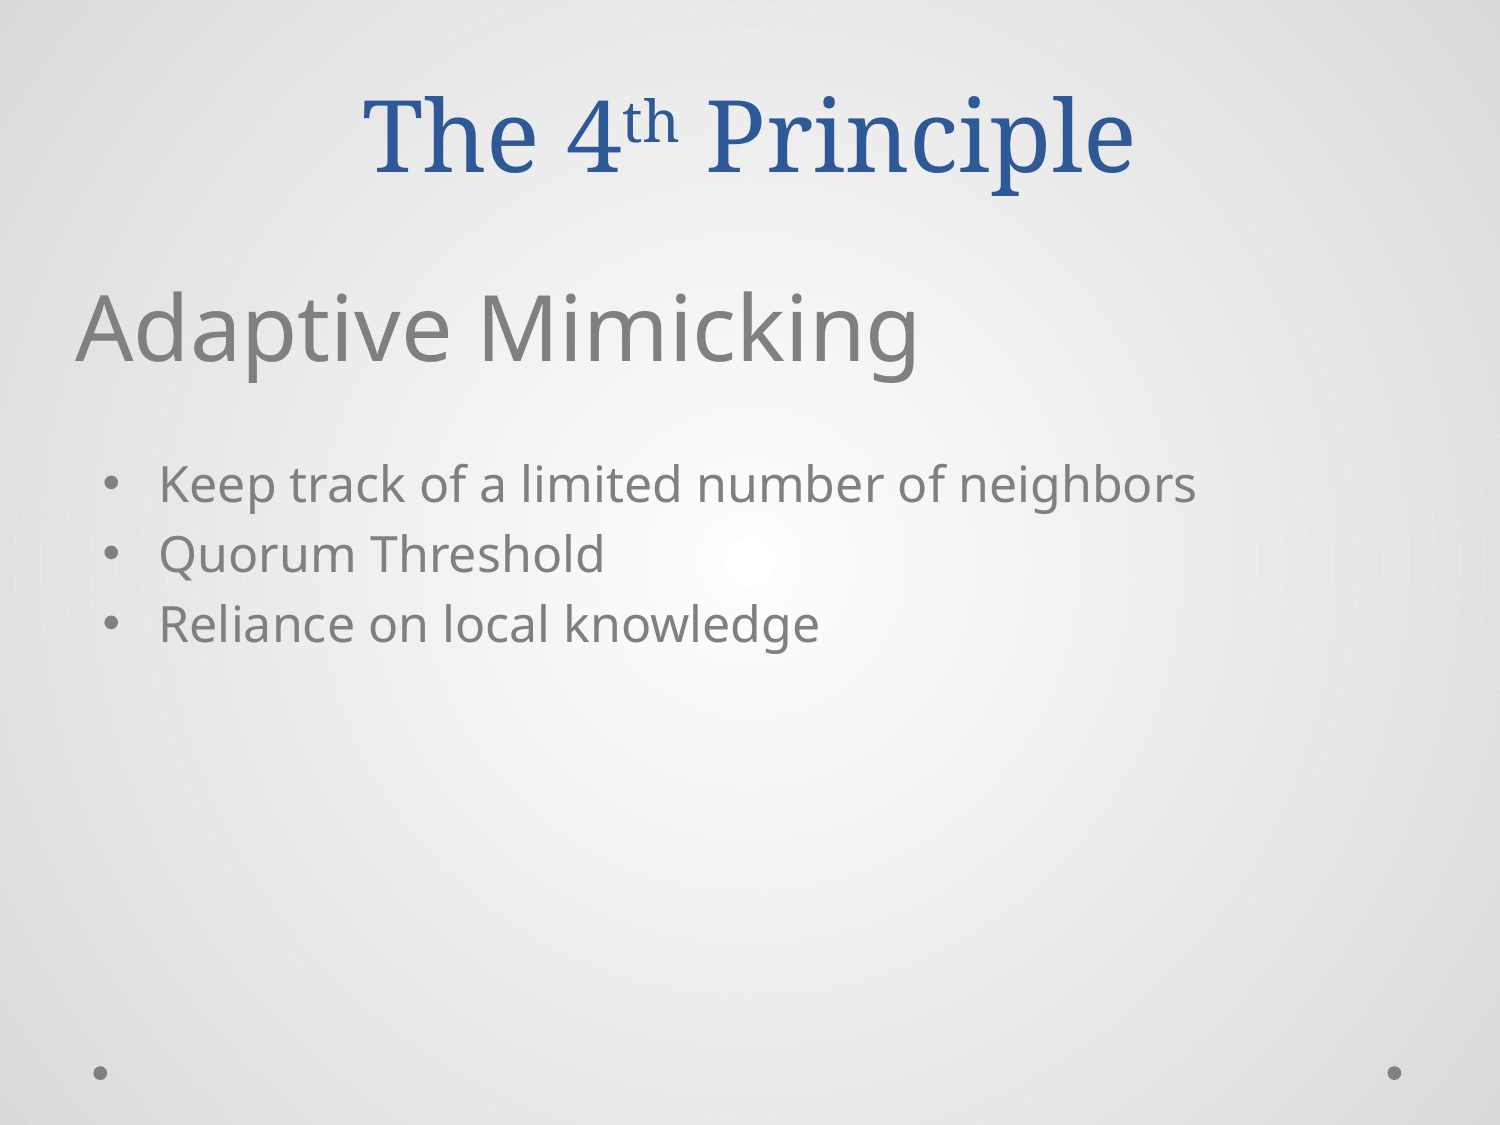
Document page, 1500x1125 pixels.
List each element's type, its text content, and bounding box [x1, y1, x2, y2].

list Adaptive Mimicking [60, 262, 1425, 438]
title The 4th Principle [75, 0, 1425, 200]
list Keep track of a limited number of neighbors Quorum Threshold Reliance on local knowledge [87, 445, 1388, 675]
